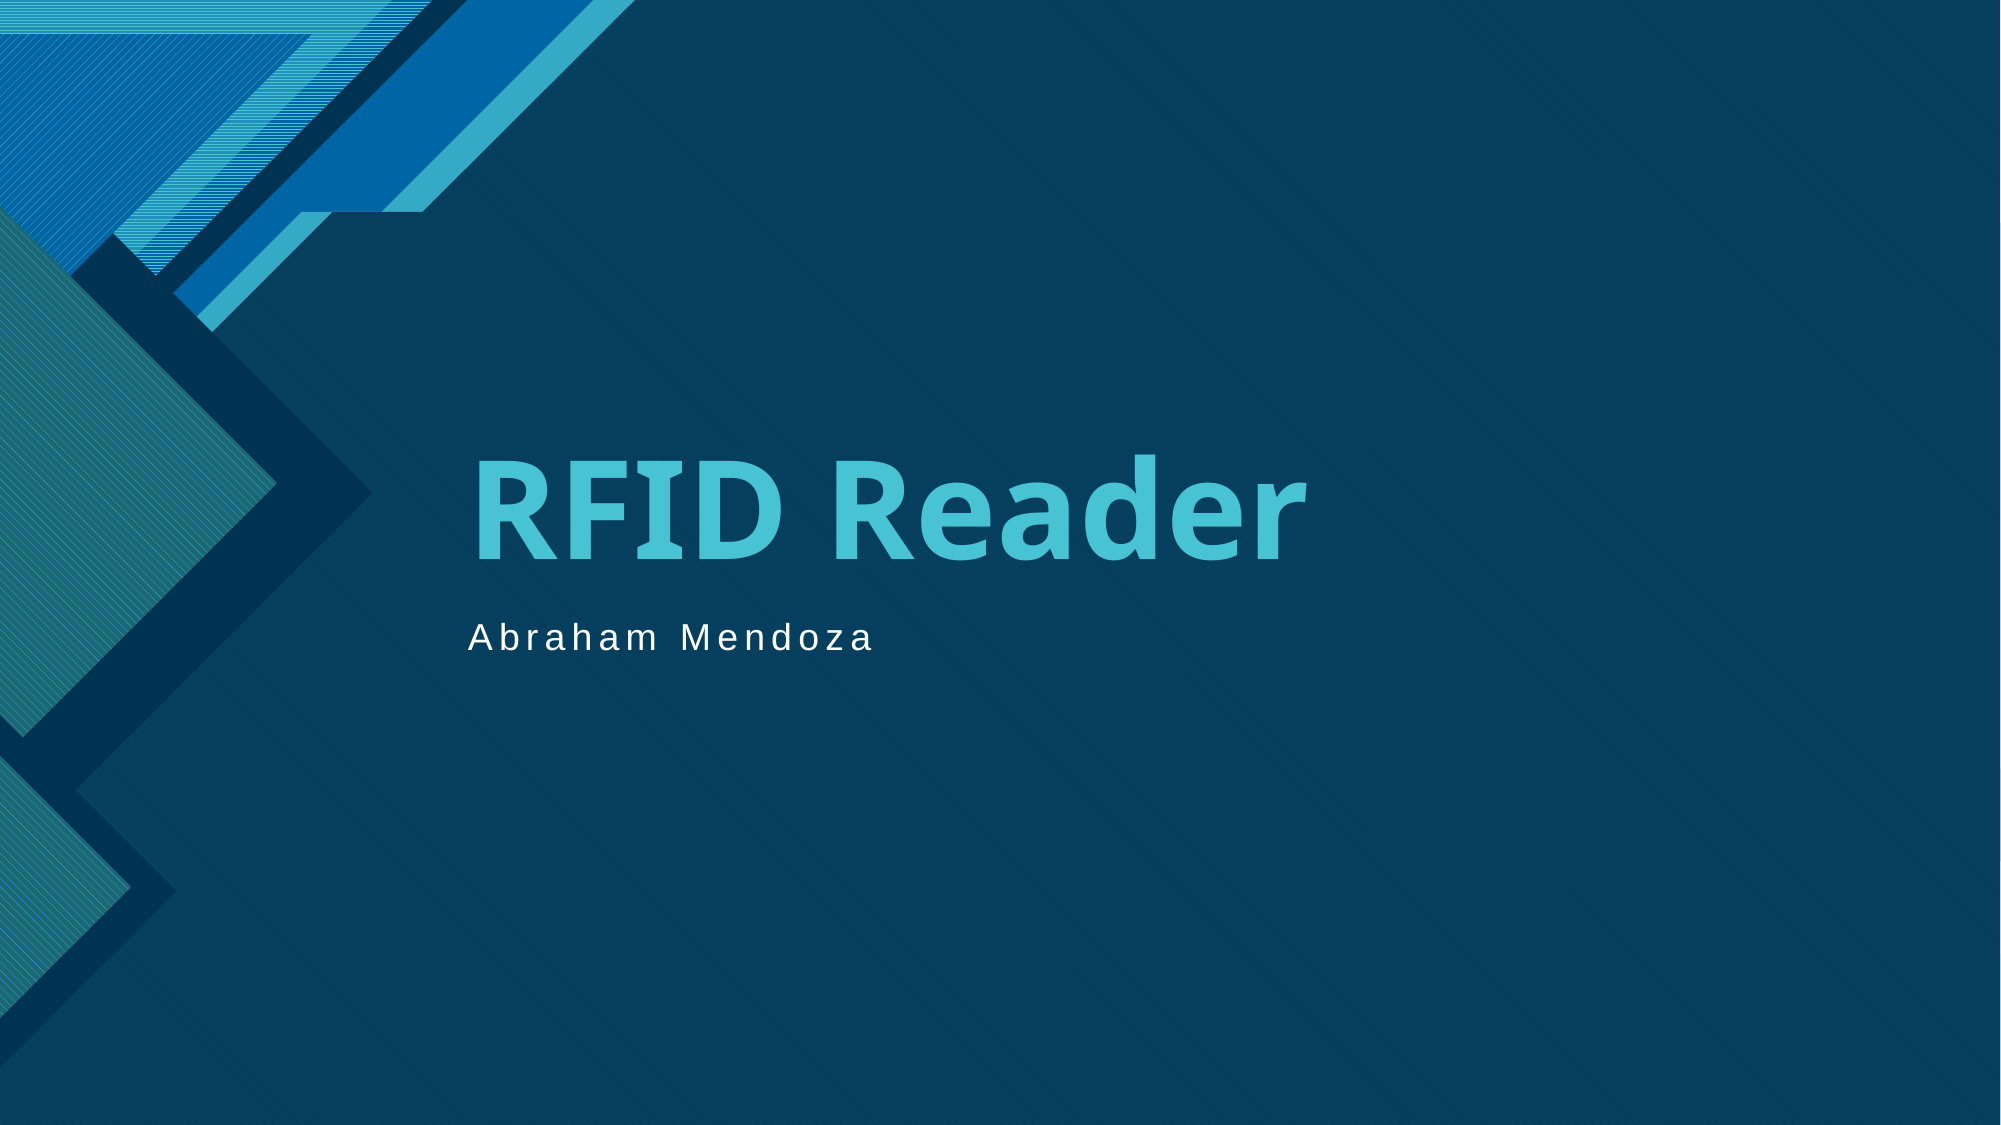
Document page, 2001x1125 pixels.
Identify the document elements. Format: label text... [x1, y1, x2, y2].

subtitle Abraham Mendoza [453, 610, 1614, 753]
title RFID Reader [453, 393, 1614, 597]
